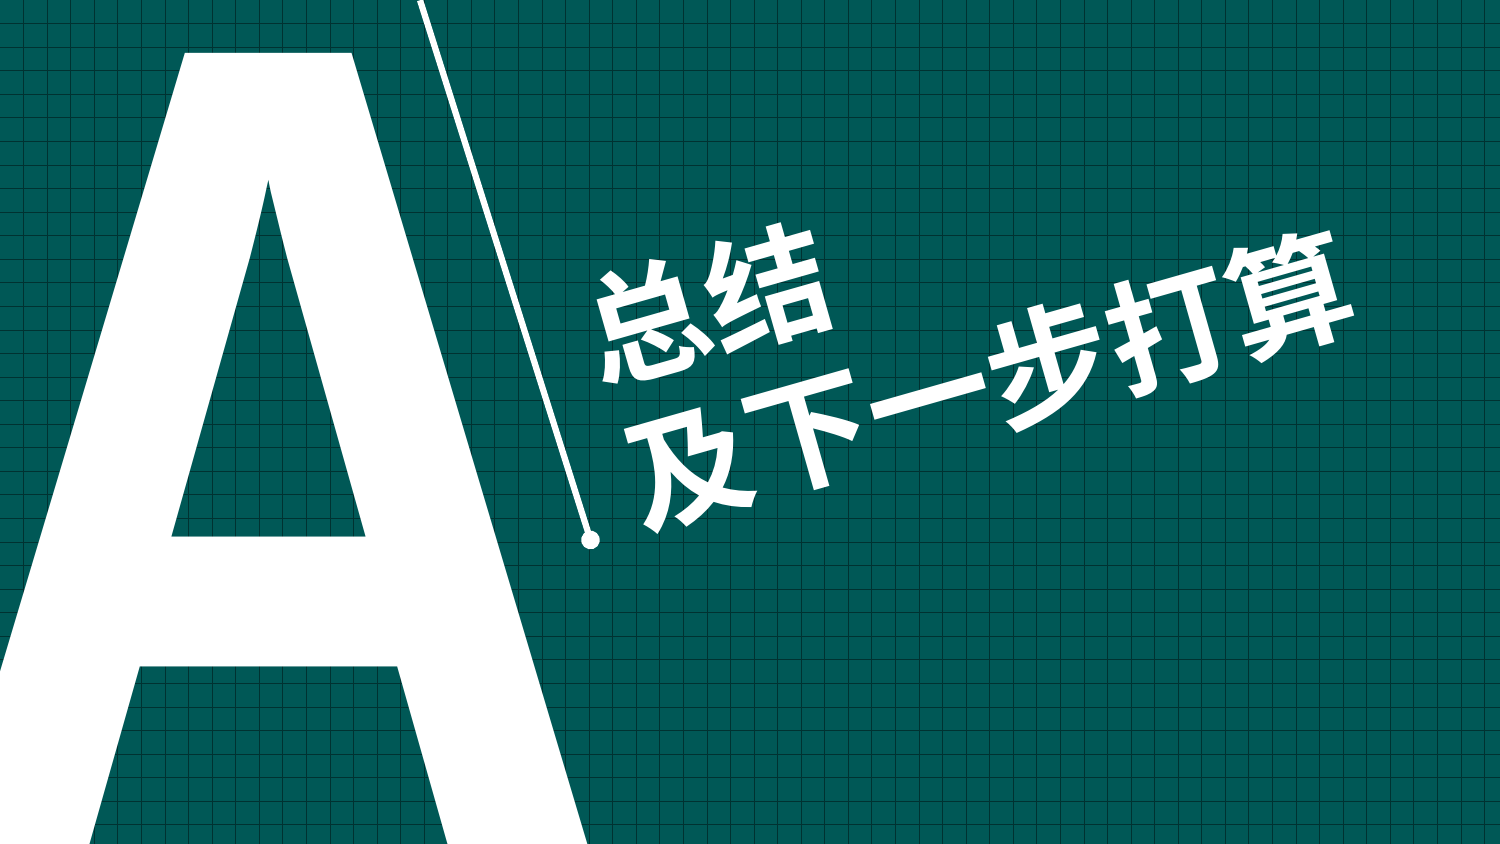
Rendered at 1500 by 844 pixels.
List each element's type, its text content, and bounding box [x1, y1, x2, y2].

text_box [419, 0, 591, 541]
text_box 总结 及下一步打算 [594, 14, 1499, 565]
text_box A [0, 0, 178, 844]
